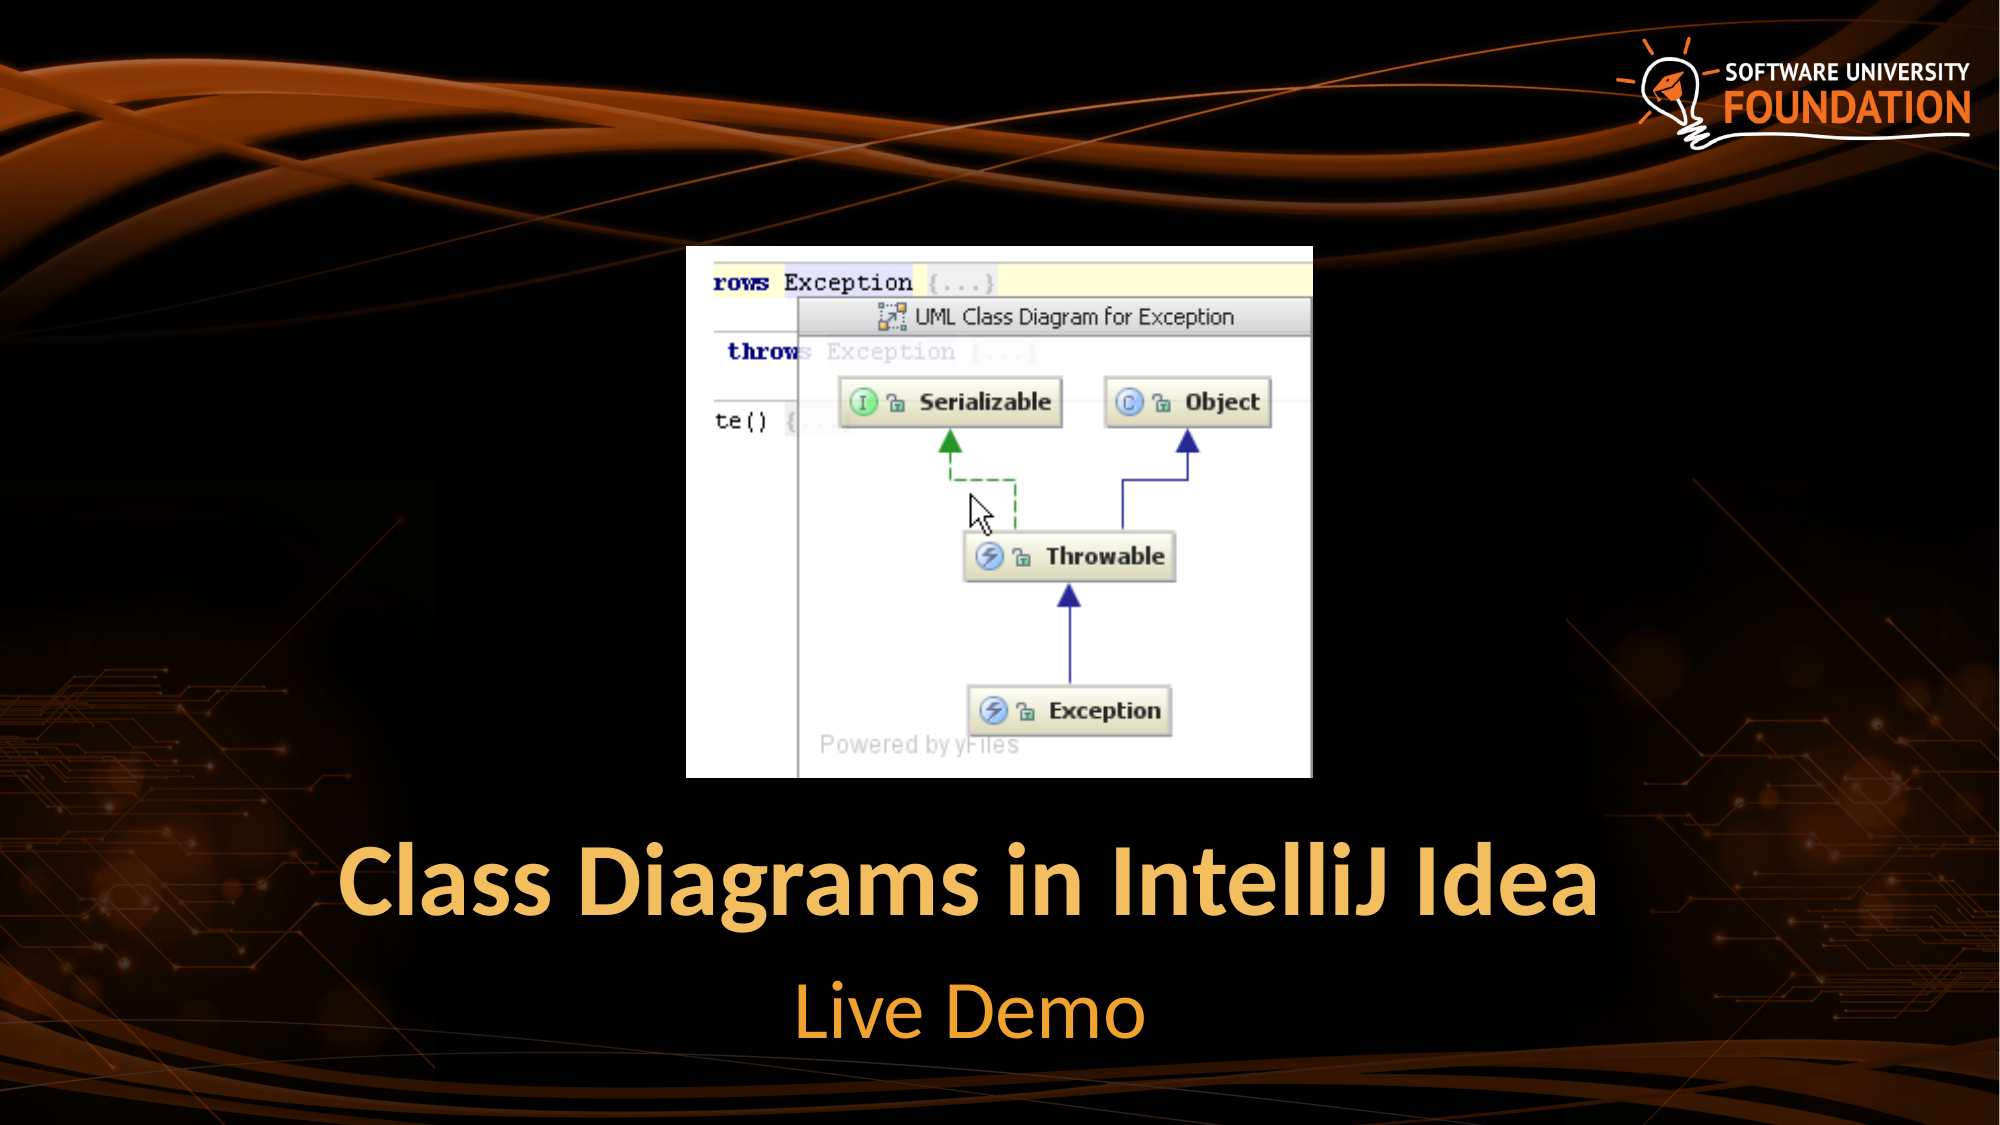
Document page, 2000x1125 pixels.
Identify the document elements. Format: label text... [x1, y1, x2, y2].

title Class Diagrams in IntelliJ Idea [237, 808, 1704, 943]
picture [0, 0, 2000, 1125]
list Live Demo [237, 944, 1704, 1058]
